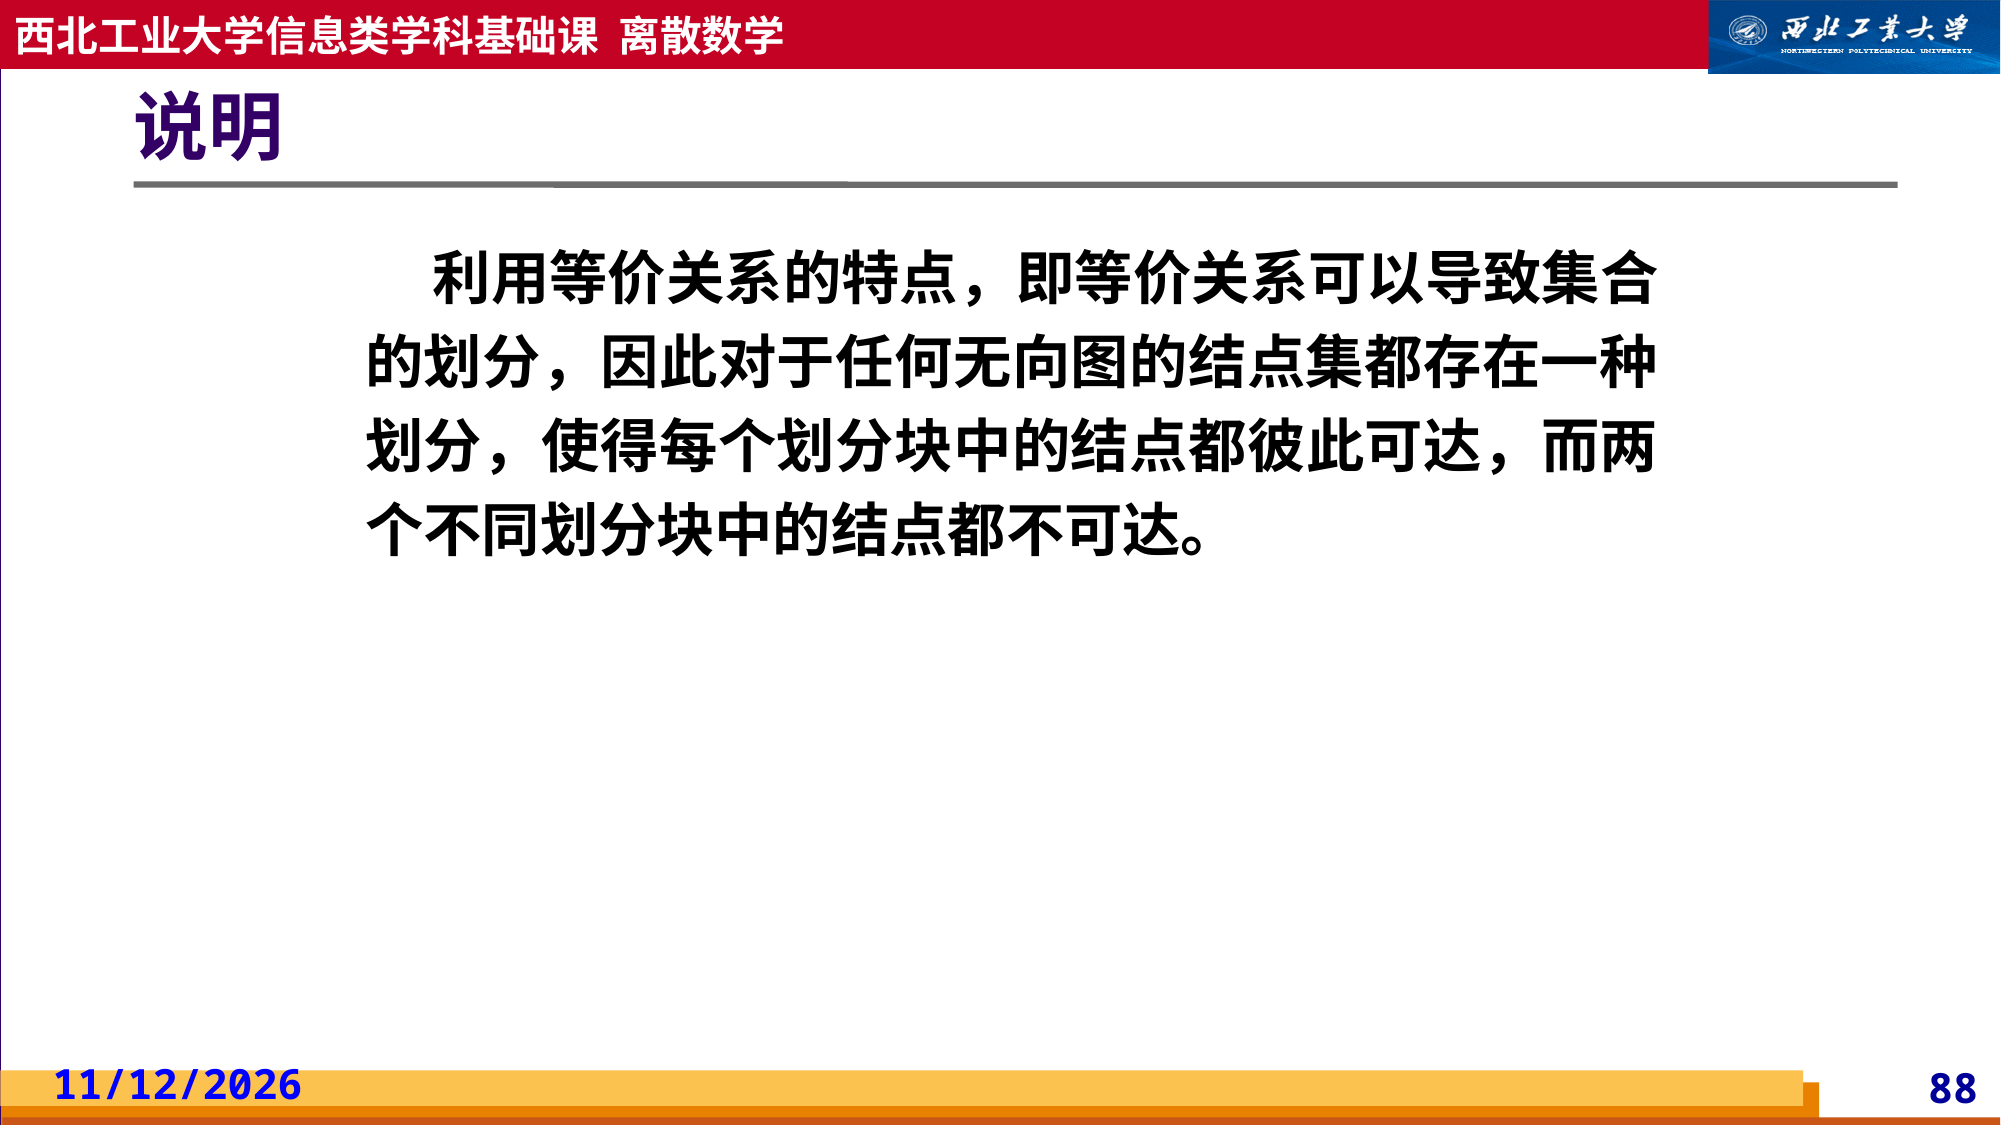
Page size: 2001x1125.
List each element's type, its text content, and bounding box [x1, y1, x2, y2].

title 说明 [133, 54, 1898, 207]
picture [1709, 0, 2001, 74]
list 利用等价关系的特点，即等价关系可以导致集合的划分，因此对于任何无向图的结点集都存在一种划分，使得每个划分块中的结点都彼此可达，而两个不同划分块中的结点都不可达。 [350, 220, 1674, 572]
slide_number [46, 1057, 378, 1109]
